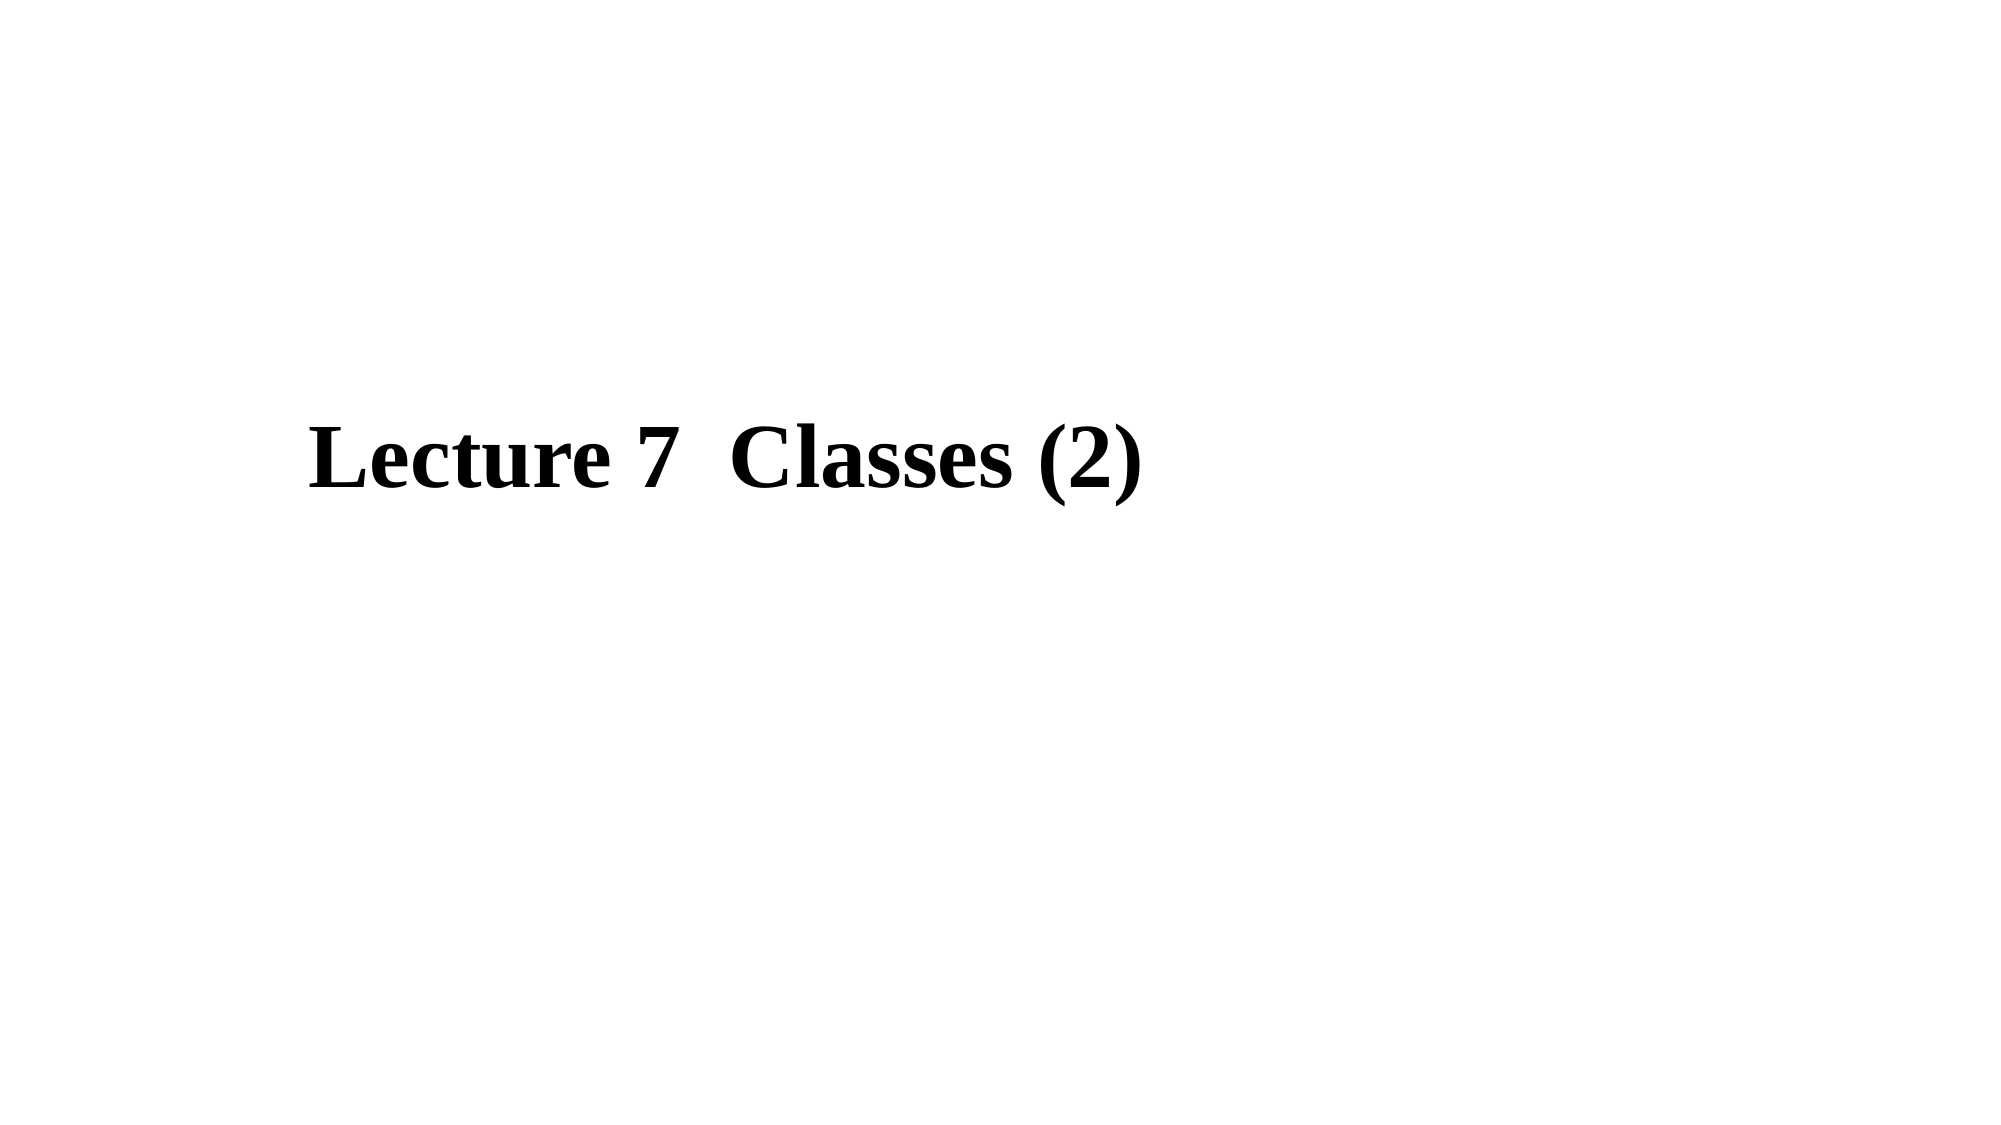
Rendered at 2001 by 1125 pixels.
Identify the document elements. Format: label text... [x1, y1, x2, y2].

text_box Lecture 7 [233, 361, 835, 516]
title Classes (2) [714, 123, 1794, 516]
